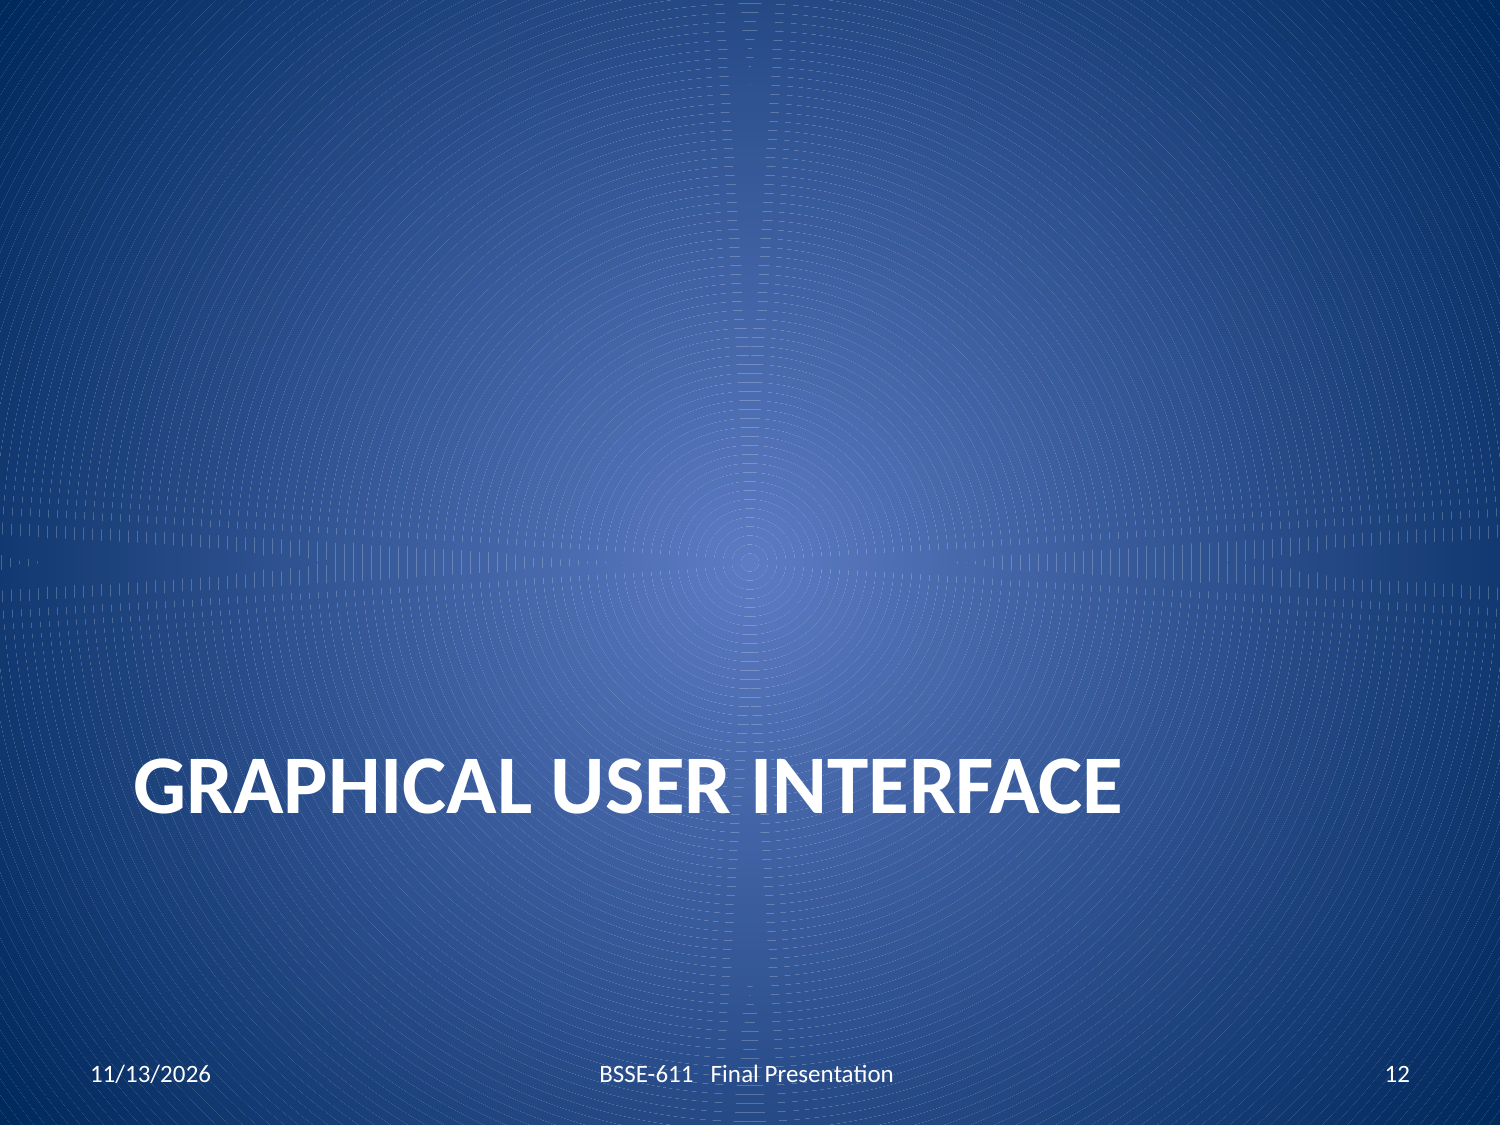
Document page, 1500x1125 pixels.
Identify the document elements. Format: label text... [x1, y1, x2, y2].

slide_number 12 [1074, 1042, 1425, 1103]
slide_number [75, 1042, 425, 1103]
footer BSSE-611 Final Presentation [512, 1042, 988, 1103]
title GRAPHICAL USER INTERFACE [118, 722, 1394, 947]
